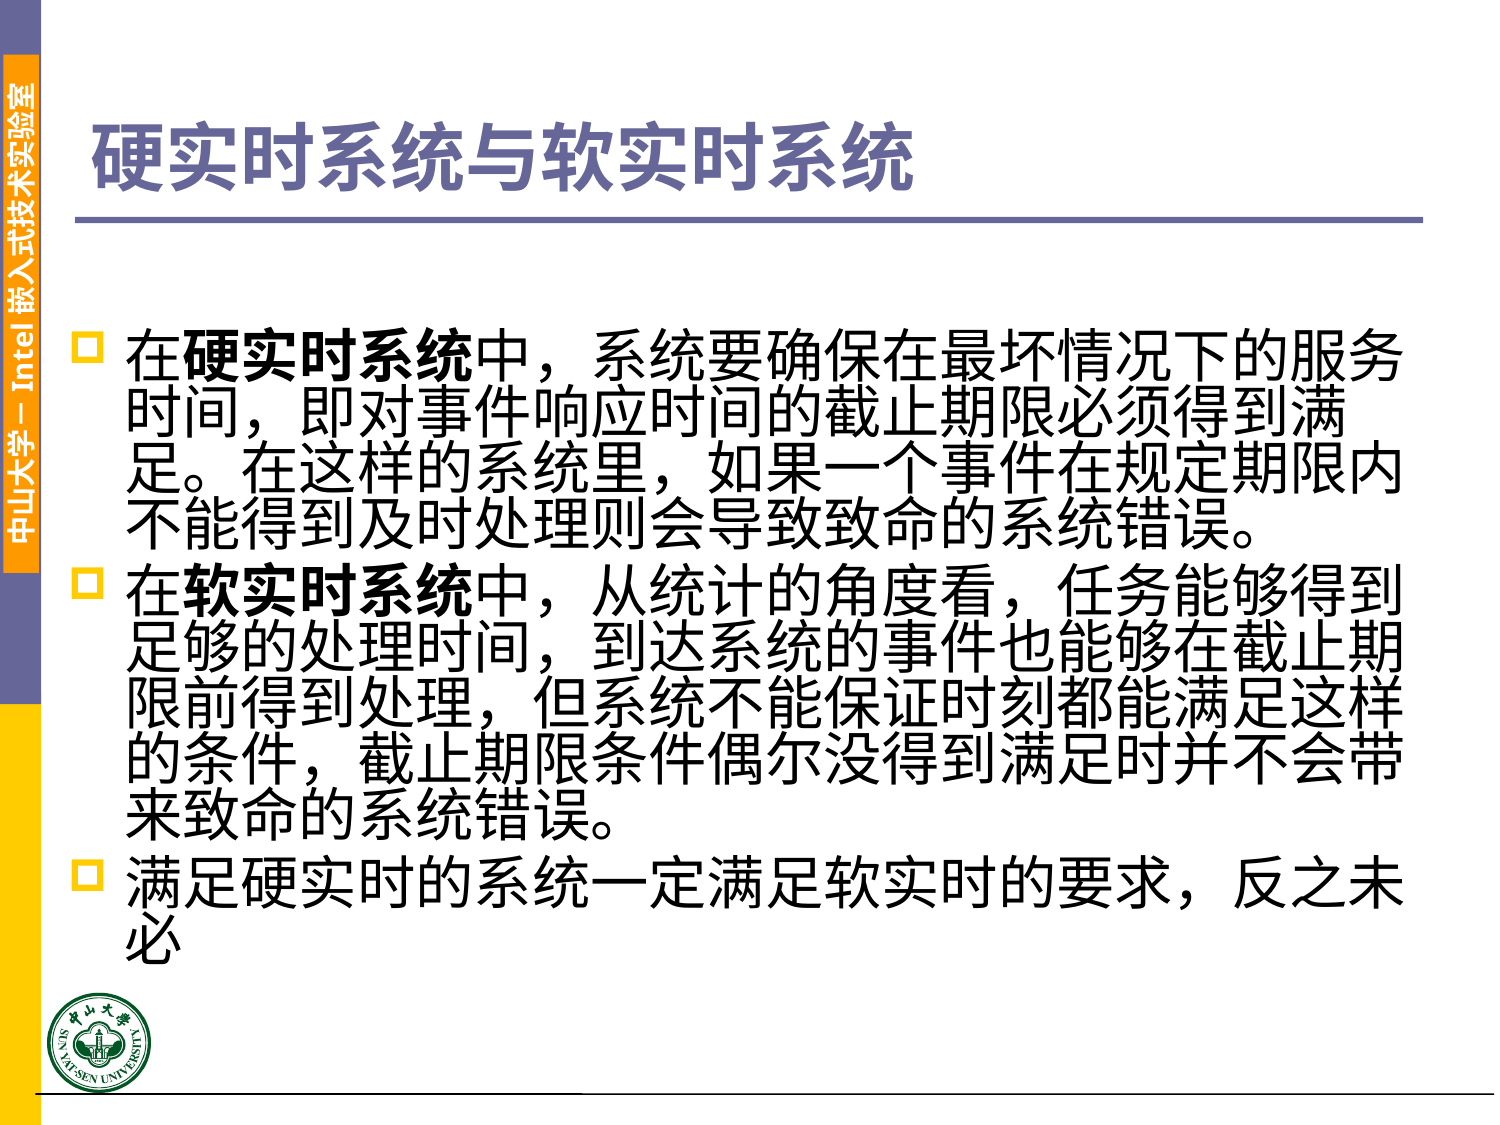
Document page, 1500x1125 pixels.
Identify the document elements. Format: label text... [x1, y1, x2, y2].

picture [29, 976, 172, 1105]
title 硬实时系统与软实时系统 [75, 45, 1425, 209]
list 在硬实时系统中，系统要确保在最坏情况下的服务时间，即对事件响应时间的截止期限必须得到满足。在这样的系统里，如果一个事件在规定期限内不能得到及时处理则会导致致命的系统错误。 在软实时系统中，从统计的角度看，任务能够得到足够的处理时间，到达系统的事件也能够在截止期限前得到处理，但系统不能保证时刻都能满足这样的条件，截止期限条件偶尔没得到满足时并不会带来致命的系统错误。 满足硬实时的系统一定满足软实时的要求，反之未必 [53, 324, 1437, 1024]
